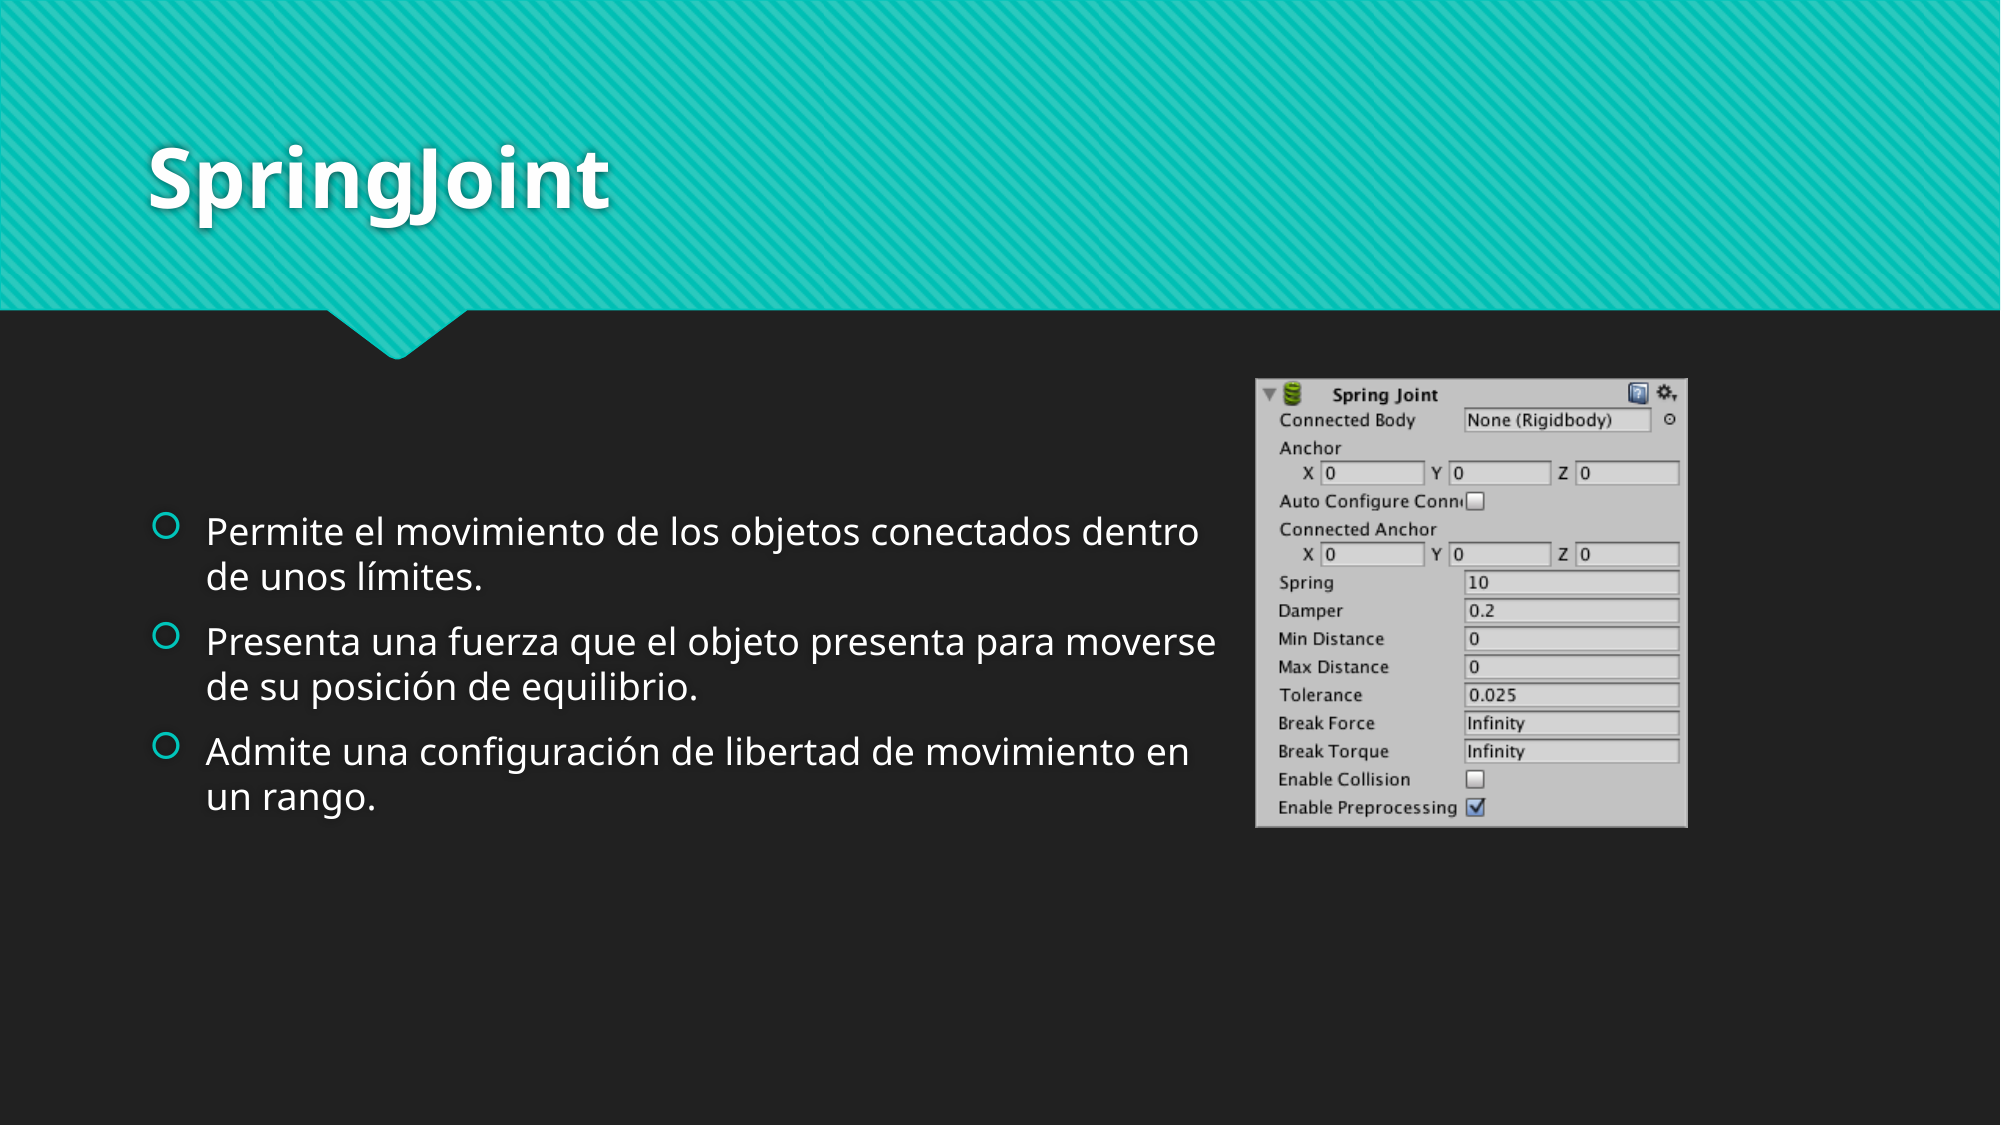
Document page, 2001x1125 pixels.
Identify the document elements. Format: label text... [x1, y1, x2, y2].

title SpringJoint [132, 73, 1868, 233]
list Permite el movimiento de los objetos conectados dentro de unos límites. Presenta una fuerza que el objeto presenta para moverse de su posición de equilibrio. Admite una configuración de libertad de movimiento en un rango. [134, 364, 1256, 962]
picture [1254, 377, 1689, 829]
